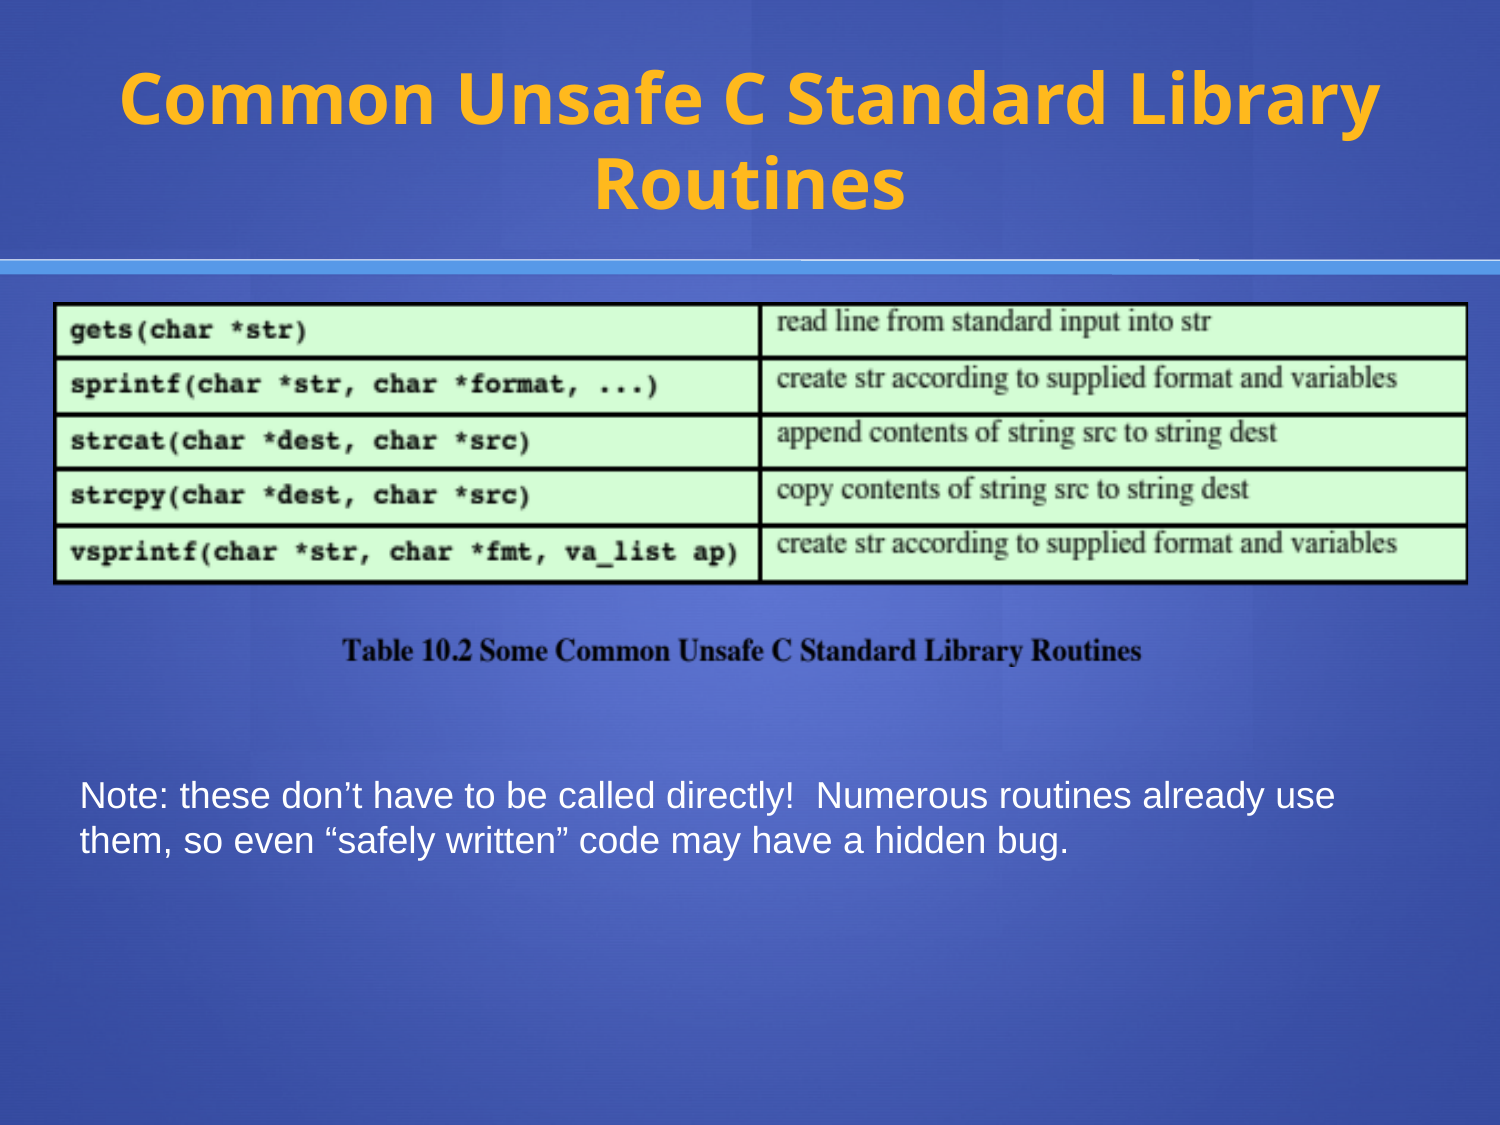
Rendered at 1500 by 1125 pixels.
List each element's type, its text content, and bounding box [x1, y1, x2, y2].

title Common Unsafe C Standard Library Routines [75, 45, 1425, 233]
picture [252, 632, 1230, 668]
picture [52, 301, 1470, 629]
text_box Note: these don’t have to be called directly! Numerous routines already use them, so even “safely written” code may have a hidden bug. [64, 763, 1400, 868]
